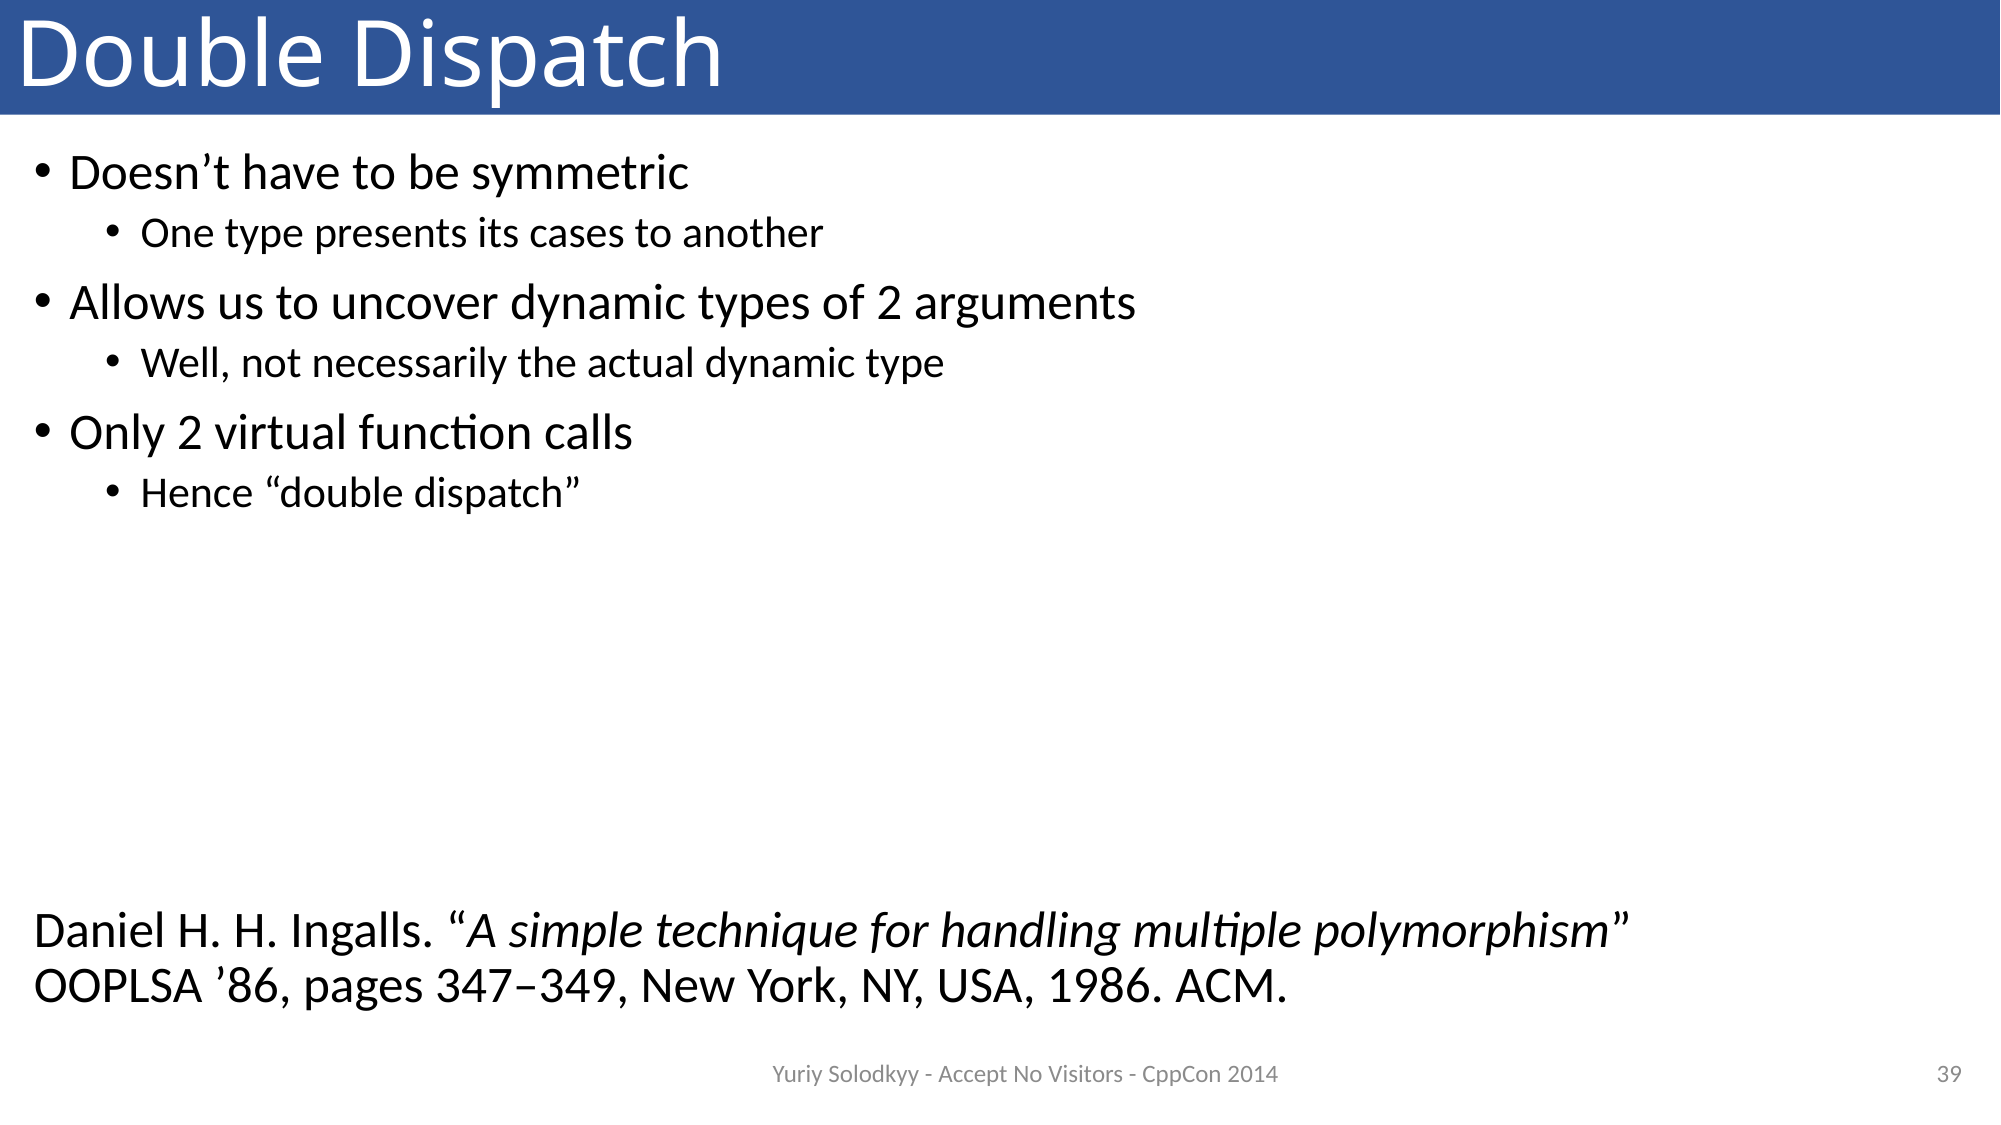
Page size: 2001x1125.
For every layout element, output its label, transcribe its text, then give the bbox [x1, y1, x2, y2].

list Doesn’t have to be symmetric One type presents its cases to another Allows us to uncover dynamic types of 2 arguments Well, not necessarily the actual dynamic type Only 2 virtual function calls Hence “double dispatch” Daniel H. H. Ingalls. “A simple technique for handling multiple polymorphism” OOPLSA ’86, pages 347–349, New York, NY, USA, 1986. ACM. [18, 137, 1978, 1025]
slide_number 39 [1887, 1042, 1978, 1103]
footer Yuriy Solodkyy - Accept No Visitors - CppCon 2014 [181, 1042, 1871, 1103]
title Double Dispatch [0, 0, 2000, 115]
